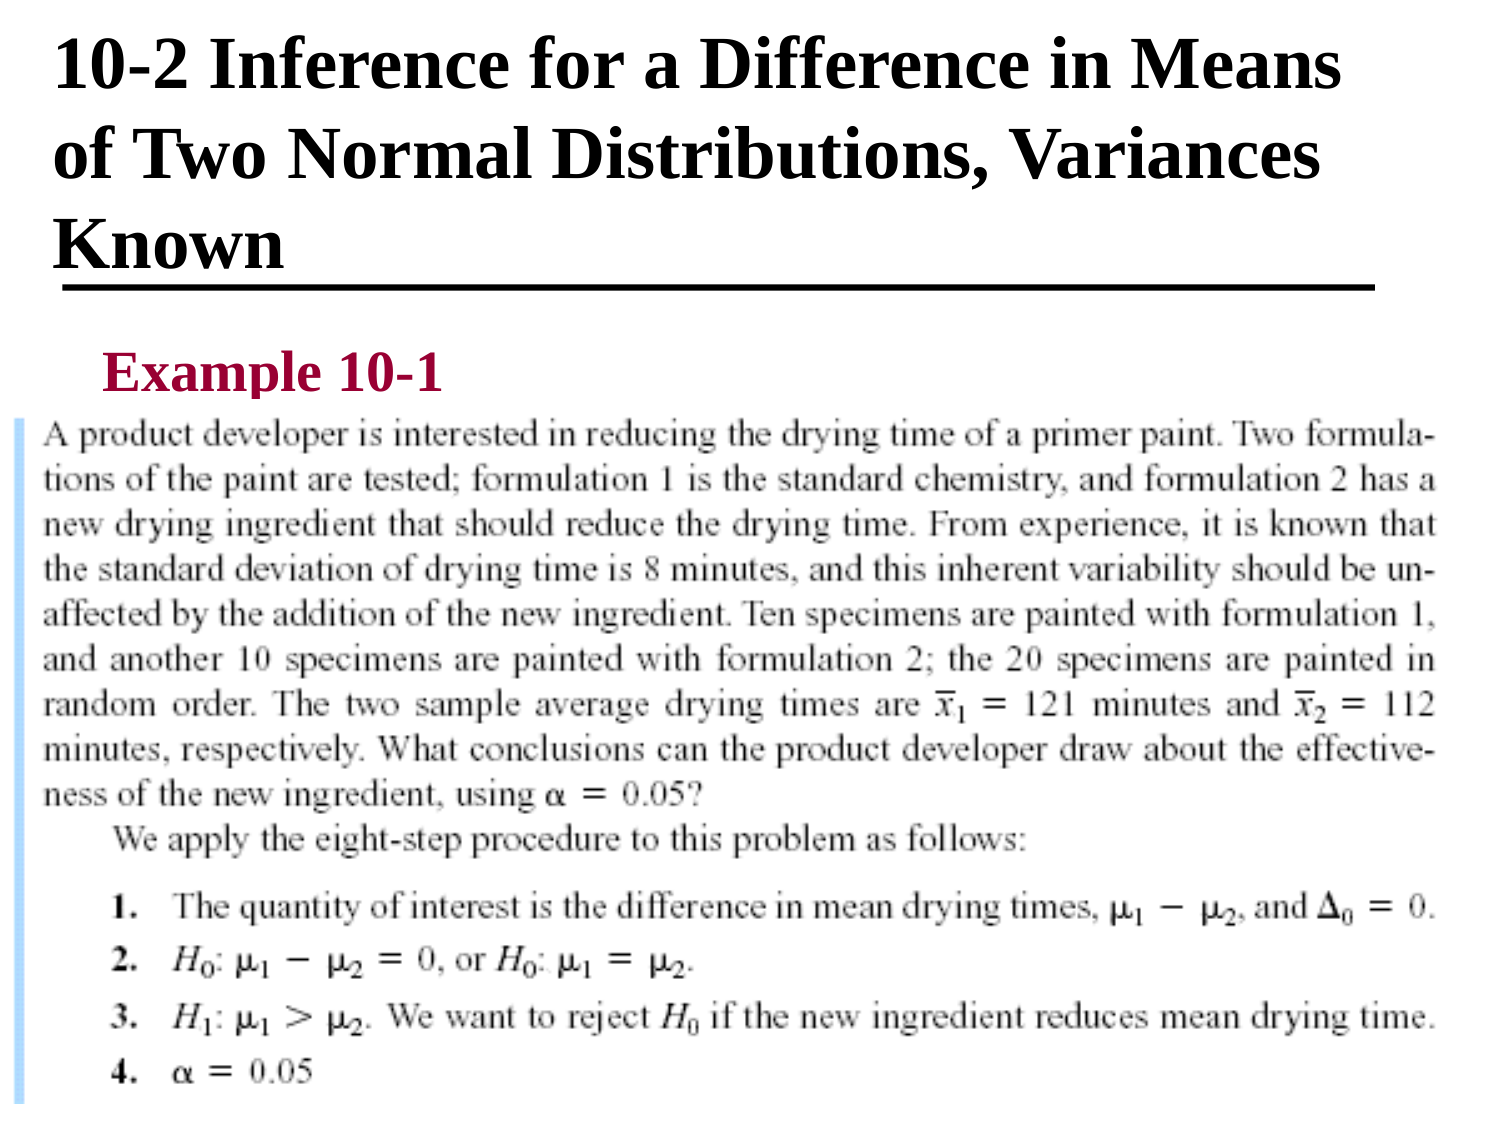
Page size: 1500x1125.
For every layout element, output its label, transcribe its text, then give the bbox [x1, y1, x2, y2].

text_box 10-2 Inference for a Difference in Means of Two Normal Distributions, Variances Known [37, 99, 1500, 288]
picture [0, 399, 1463, 1105]
text_box Example 10-1 [87, 324, 460, 398]
